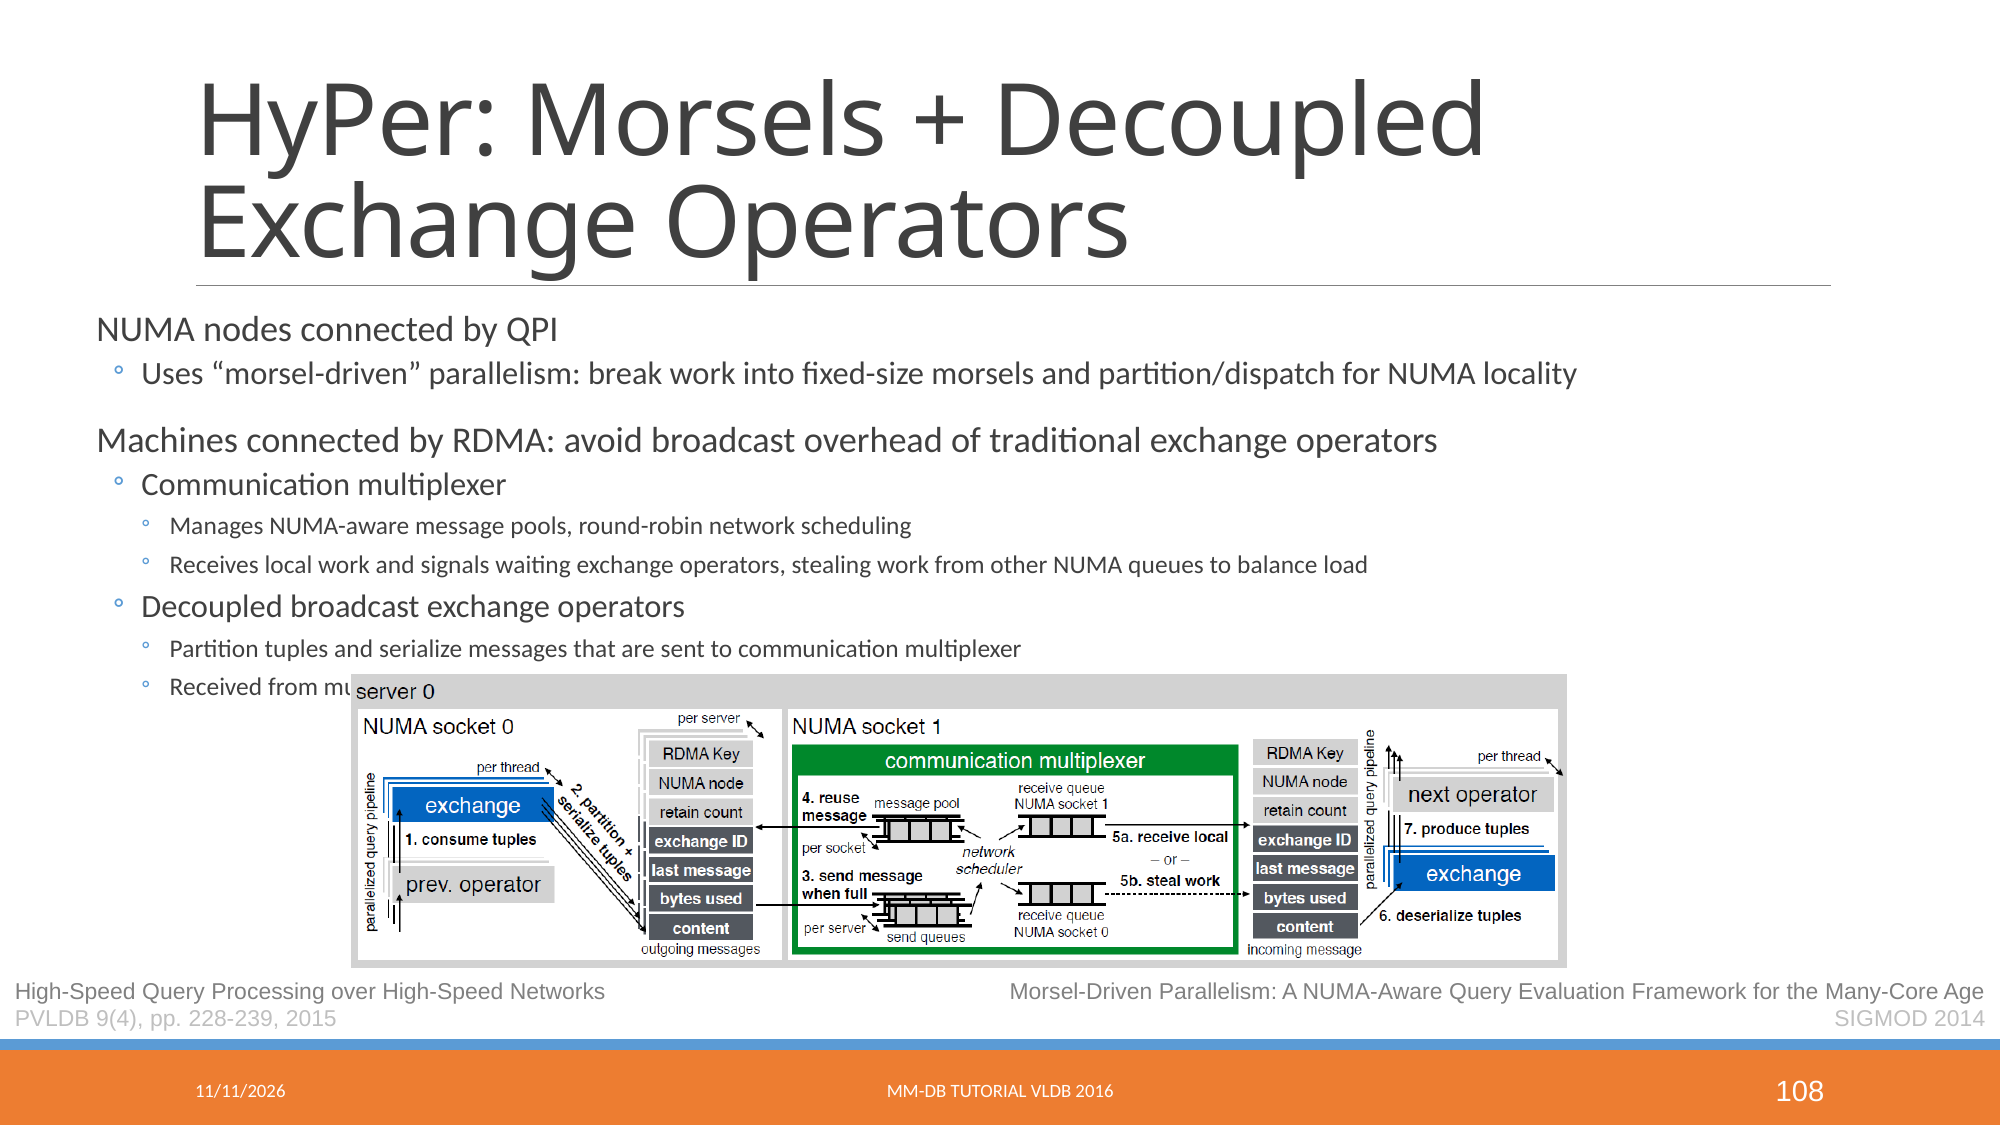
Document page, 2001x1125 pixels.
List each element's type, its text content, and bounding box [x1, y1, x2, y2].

picture [350, 669, 1572, 970]
text_box High-Speed Query Processing over High-Speed Networks PVLDB 9(4), pp. 228-239, 2015 [0, 969, 877, 1039]
title HyPer: Morsels + Decoupled Exchange Operators [180, 47, 1830, 285]
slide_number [180, 1059, 586, 1120]
footer MM-DB Tutorial VLDB 2016 [604, 1059, 1396, 1120]
text_box Morsel-Driven Parallelism: A NUMA-Aware Query Evaluation Framework for the Many-Core Age SIGMOD 2014 [933, 969, 2000, 1039]
slide_number 108 [1624, 1059, 1840, 1120]
list NUMA nodes connected by QPI Uses “morsel-driven” parallelism: break work into fixed-size morsels and partition/dispatch for NUMA locality Machines connected by RDMA: avoid broadcast overhead of traditional exchange operators Communication multiplexer Manages NUMA-aware message pools, round-robin network scheduling Receives local work and signals waiting exchange operators, stealing work from other NUMA queues to balance load Decoupled broadcast exchange operators Partition tuples and serialize messages that are sent to communication multiplexer Received from multiplexer at destination, deserialized, and pushed through pipeline [82, 302, 1840, 710]
